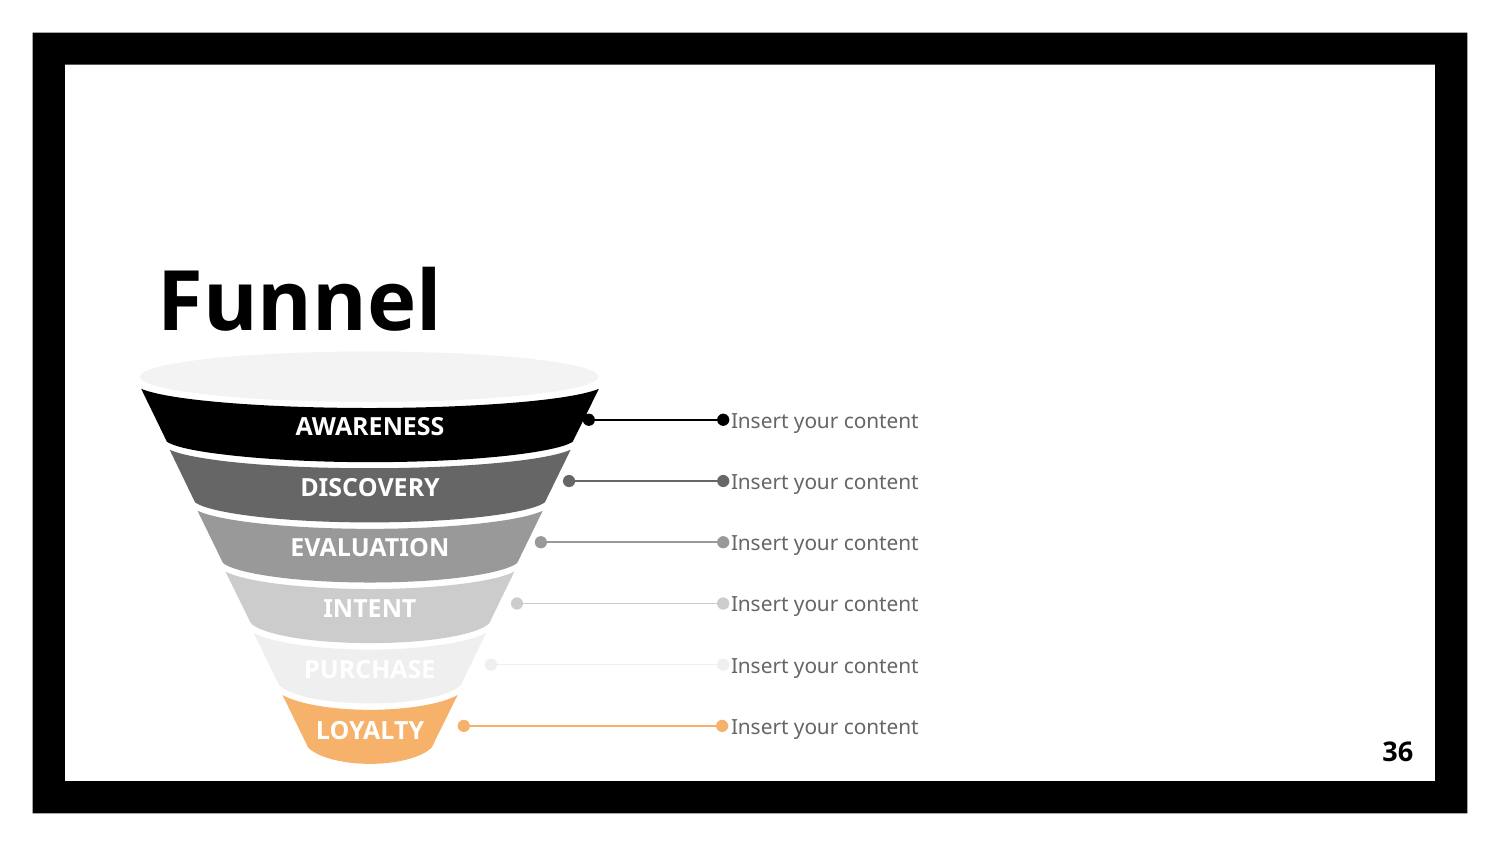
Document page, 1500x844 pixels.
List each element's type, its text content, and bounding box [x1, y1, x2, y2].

text_box Insert your content [731, 520, 1086, 565]
text_box Insert your content [731, 581, 1086, 626]
text_box Insert your content [731, 642, 1086, 687]
text_box Insert your content [731, 704, 1086, 748]
title Funnel [142, 139, 978, 363]
text_box Insert your content [731, 459, 1086, 503]
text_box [139, 351, 600, 765]
slide_number 36 [1338, 720, 1429, 786]
text_box Insert your content [731, 397, 1086, 442]
